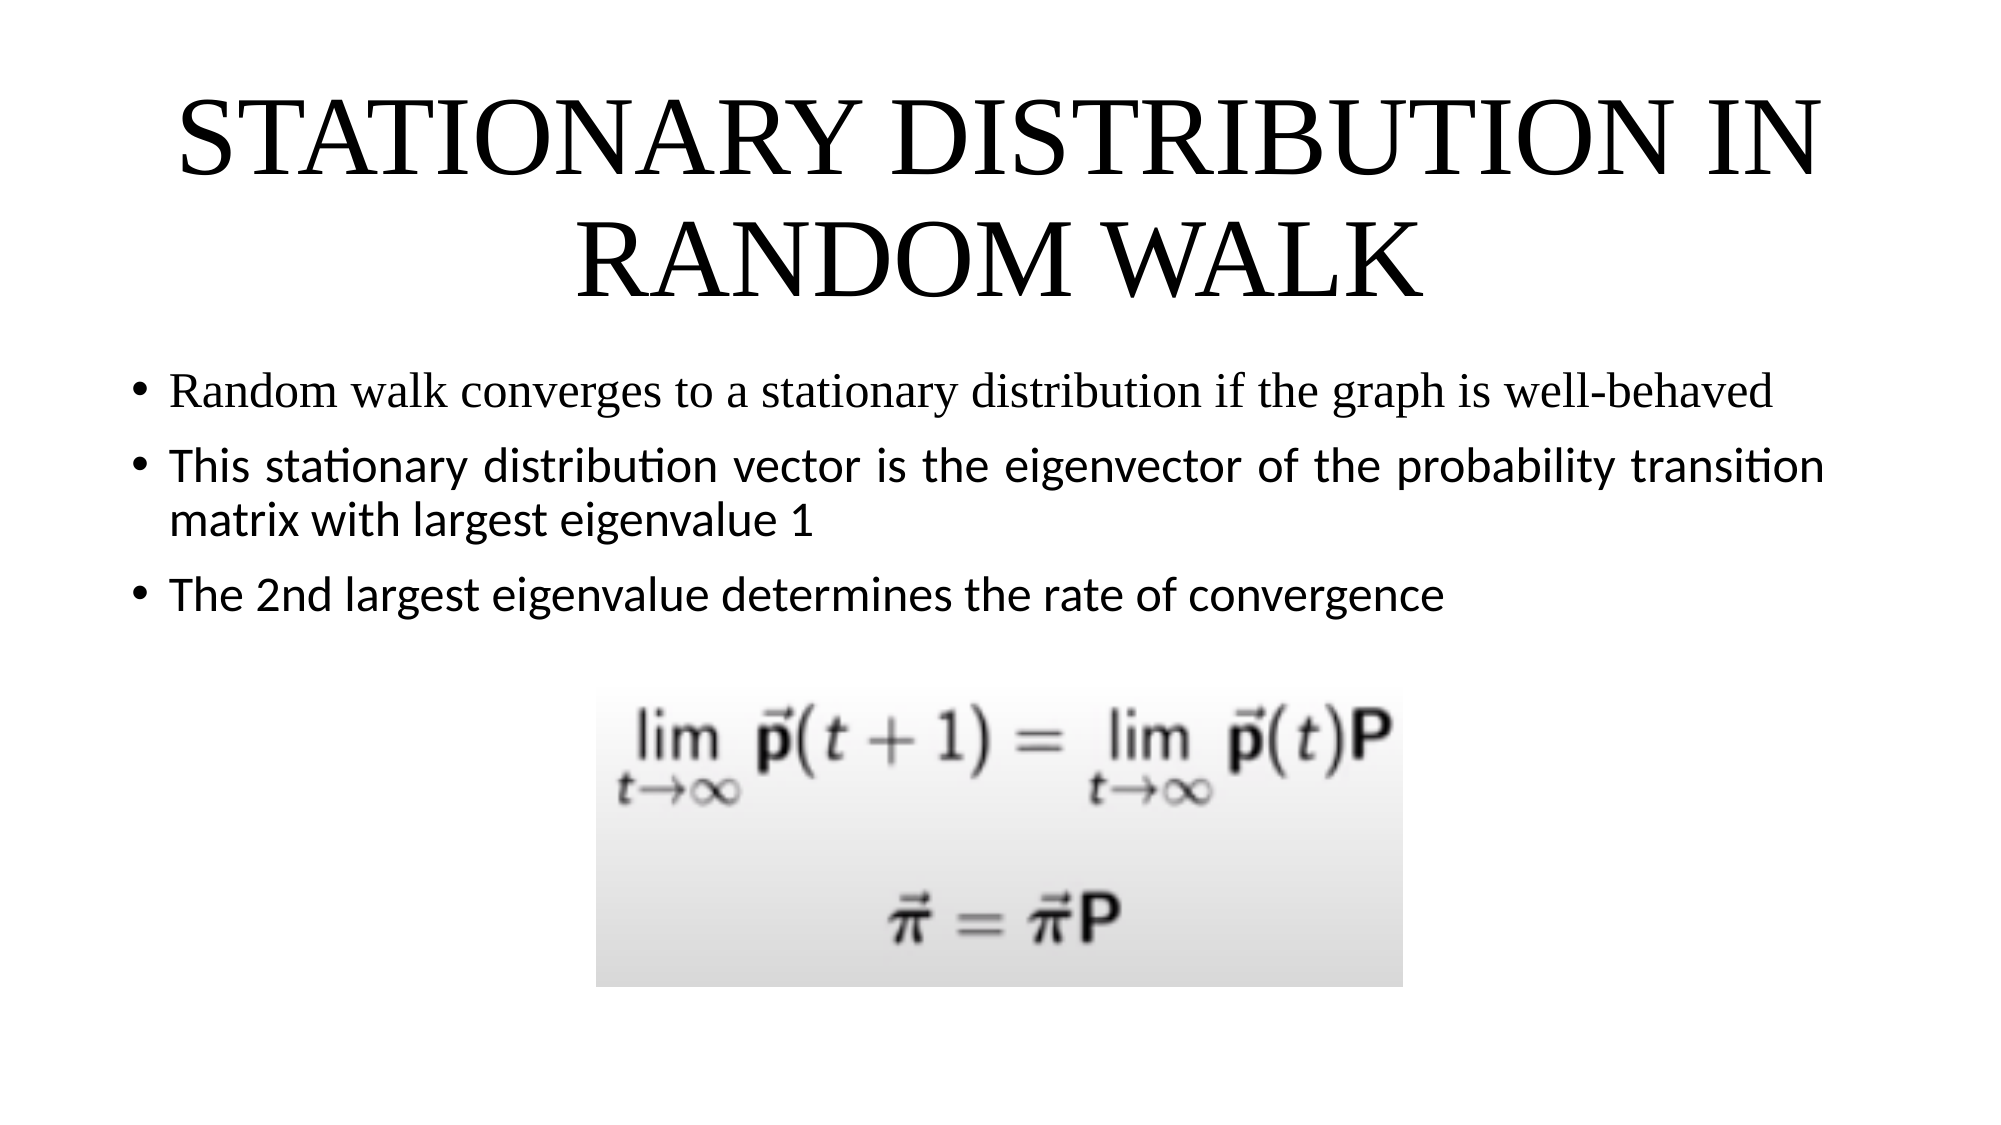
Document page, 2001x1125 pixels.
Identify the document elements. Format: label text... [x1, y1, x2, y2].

picture [596, 686, 1403, 987]
list Random walk converges to a stationary distribution if the graph is well-behaved This stationary distribution vector is the eigenvector of the probability transition matrix with largest eigenvalue 1 The 2nd largest eigenvalue determines the rate of convergence [116, 356, 1842, 1035]
title STATIONARY DISTRIBUTION IN RANDOM WALK [0, 90, 2000, 308]
